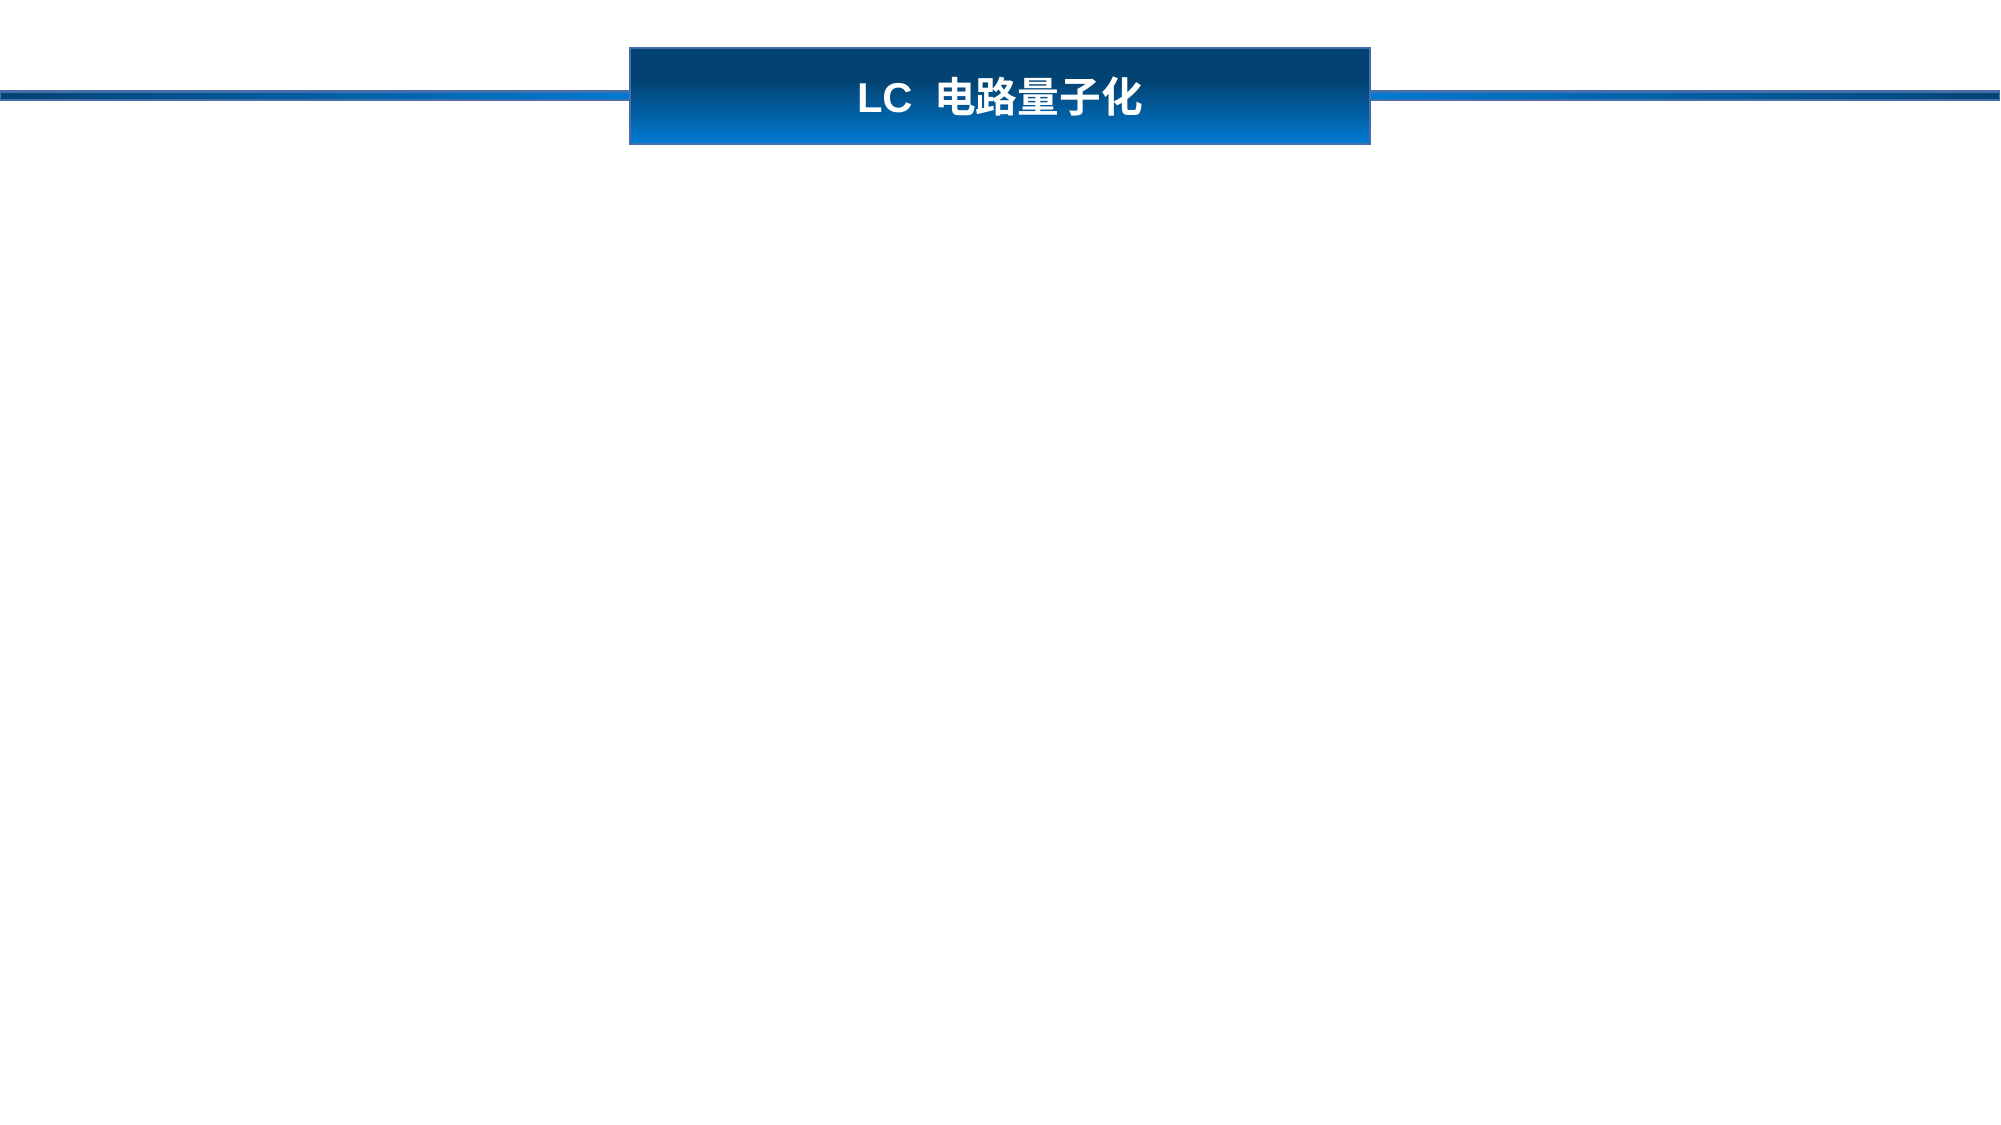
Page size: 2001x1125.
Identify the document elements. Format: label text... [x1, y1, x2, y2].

text_box LC 电路量子化 [629, 47, 1371, 145]
text_box [0, 90, 631, 101]
text_box [1369, 90, 2000, 101]
